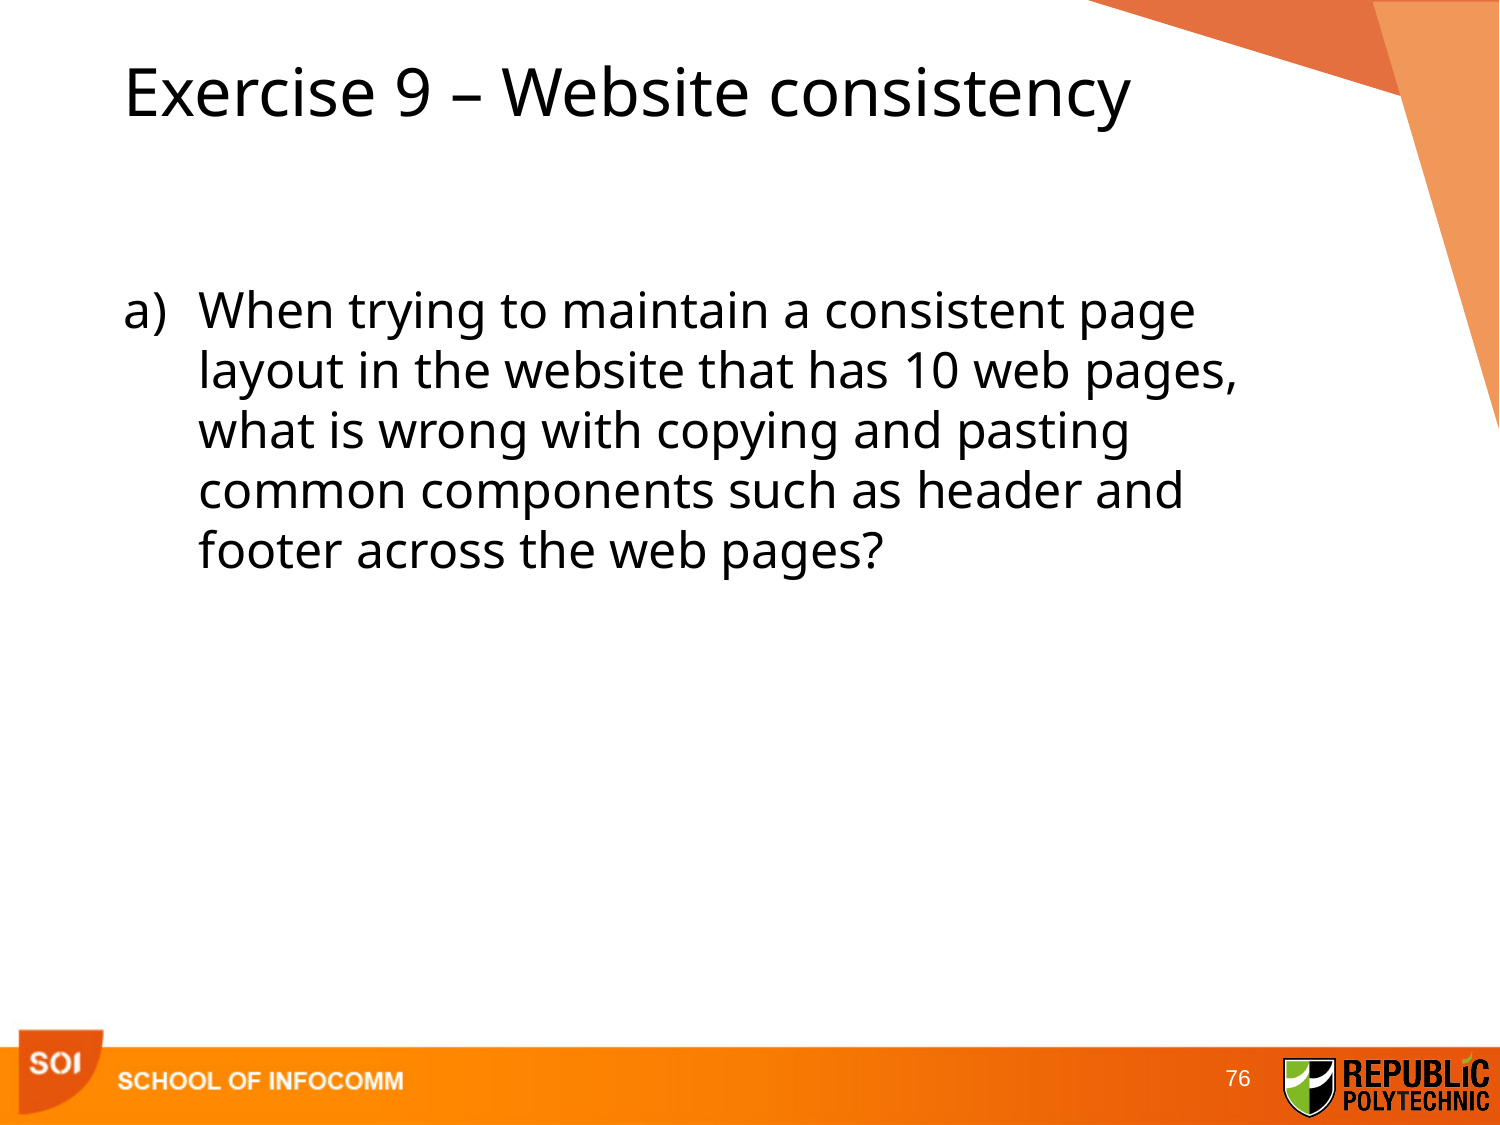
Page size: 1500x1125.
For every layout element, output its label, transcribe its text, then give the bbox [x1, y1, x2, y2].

picture [0, 0, 1500, 1125]
title Exercise 9 – Website consistency [109, 42, 1246, 180]
slide_number 76 [1210, 1056, 1500, 1117]
list When trying to maintain a consistent page layout in the website that has 10 web pages, what is wrong with copying and pasting common components such as header and footer across the web pages? [109, 270, 1336, 888]
